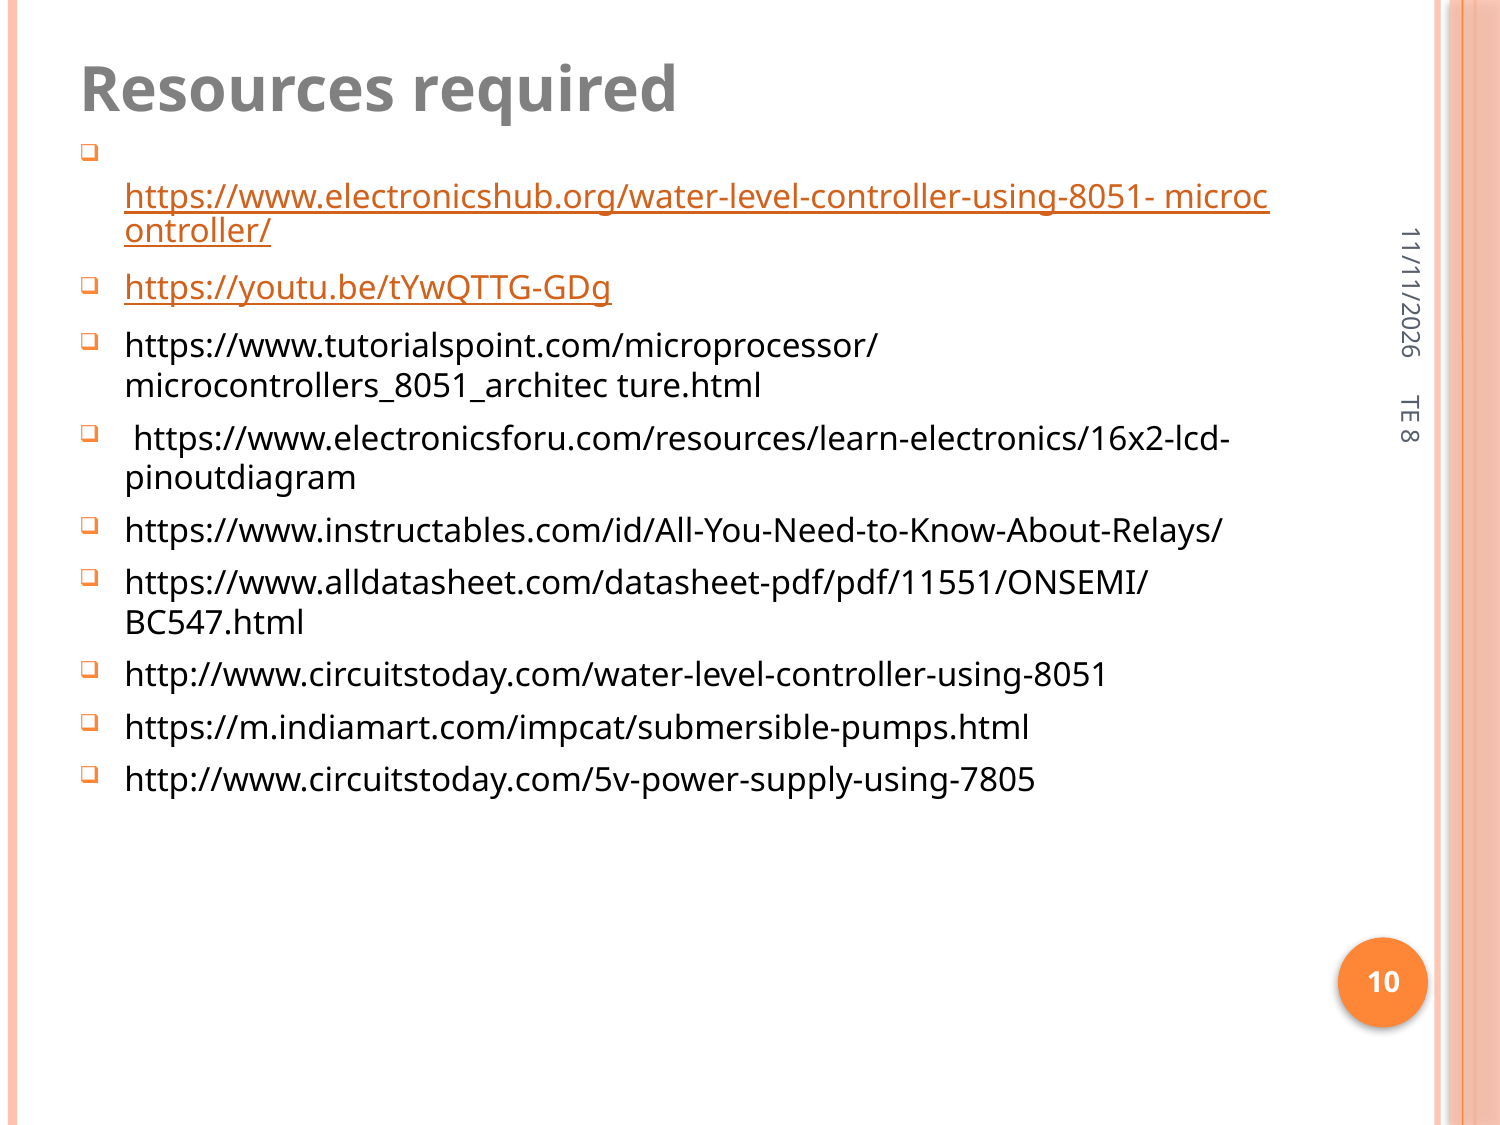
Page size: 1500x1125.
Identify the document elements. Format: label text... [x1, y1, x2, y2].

footer TE 8 [1379, 380, 1440, 906]
slide_number 10 [1333, 940, 1434, 1027]
list Resources required https://www.electronicshub.org/water-level-controller-using-8051- microcontroller/ https://youtu.be/tYwQTTG-GDg https://www.tutorialspoint.com/microprocessor/microcontrollers_8051_architec ture.html https://www.electronicsforu.com/resources/learn-electronics/16x2-lcd-pinoutdiagram https://www.instructables.com/id/All-You-Need-to-Know-About-Relays/ https://www.alldatasheet.com/datasheet-pdf/pdf/11551/ONSEMI/BC547.html http://www.circuitstoday.com/water-level-controller-using-8051 https://m.indiamart.com/impcat/submersible-pumps.html http://www.circuitstoday.com/5v-power-supply-using-7805 [64, 41, 1290, 1027]
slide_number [1378, 43, 1442, 374]
